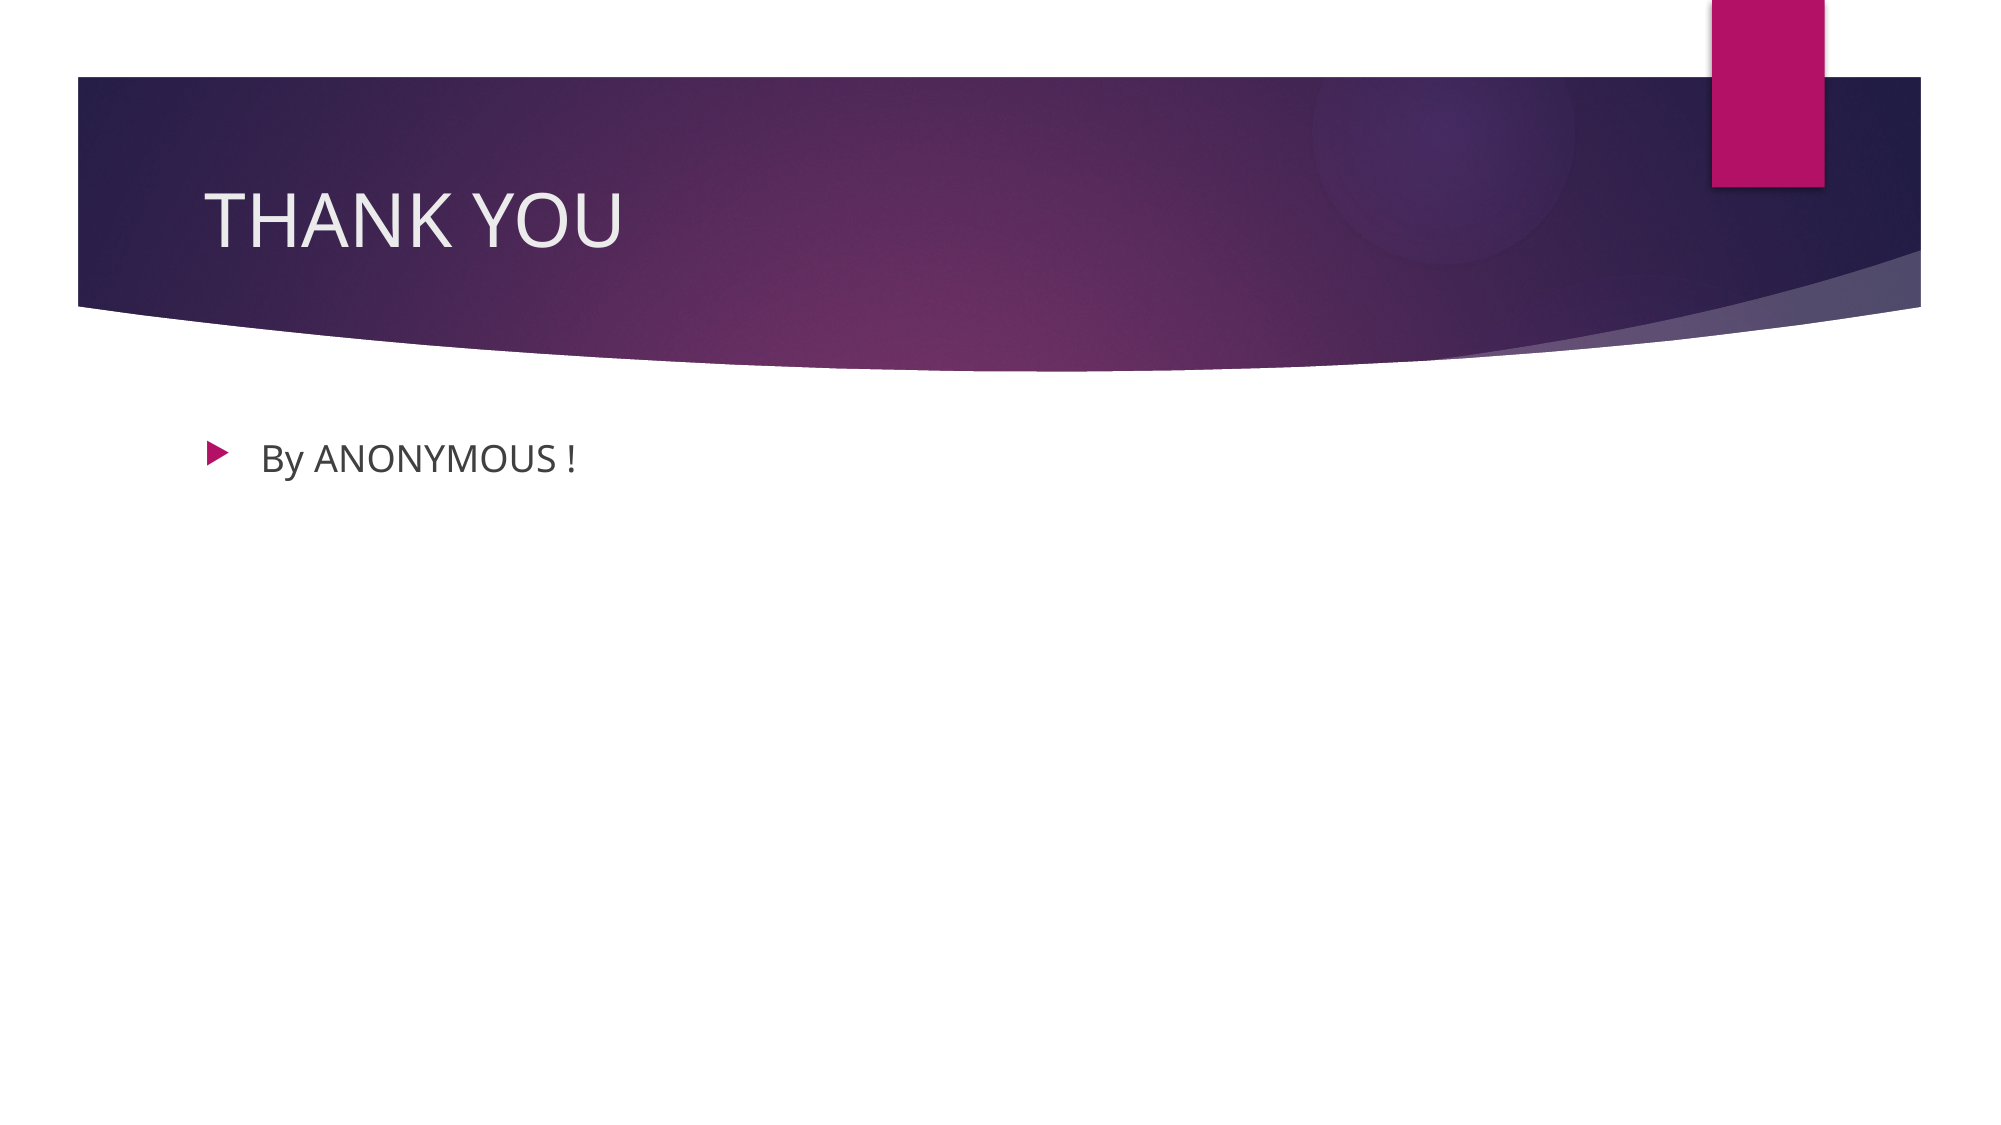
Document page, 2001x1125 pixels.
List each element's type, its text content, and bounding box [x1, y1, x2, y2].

list By ANONYMOUS ! [189, 427, 1638, 988]
title THANK YOU [189, 159, 1627, 276]
